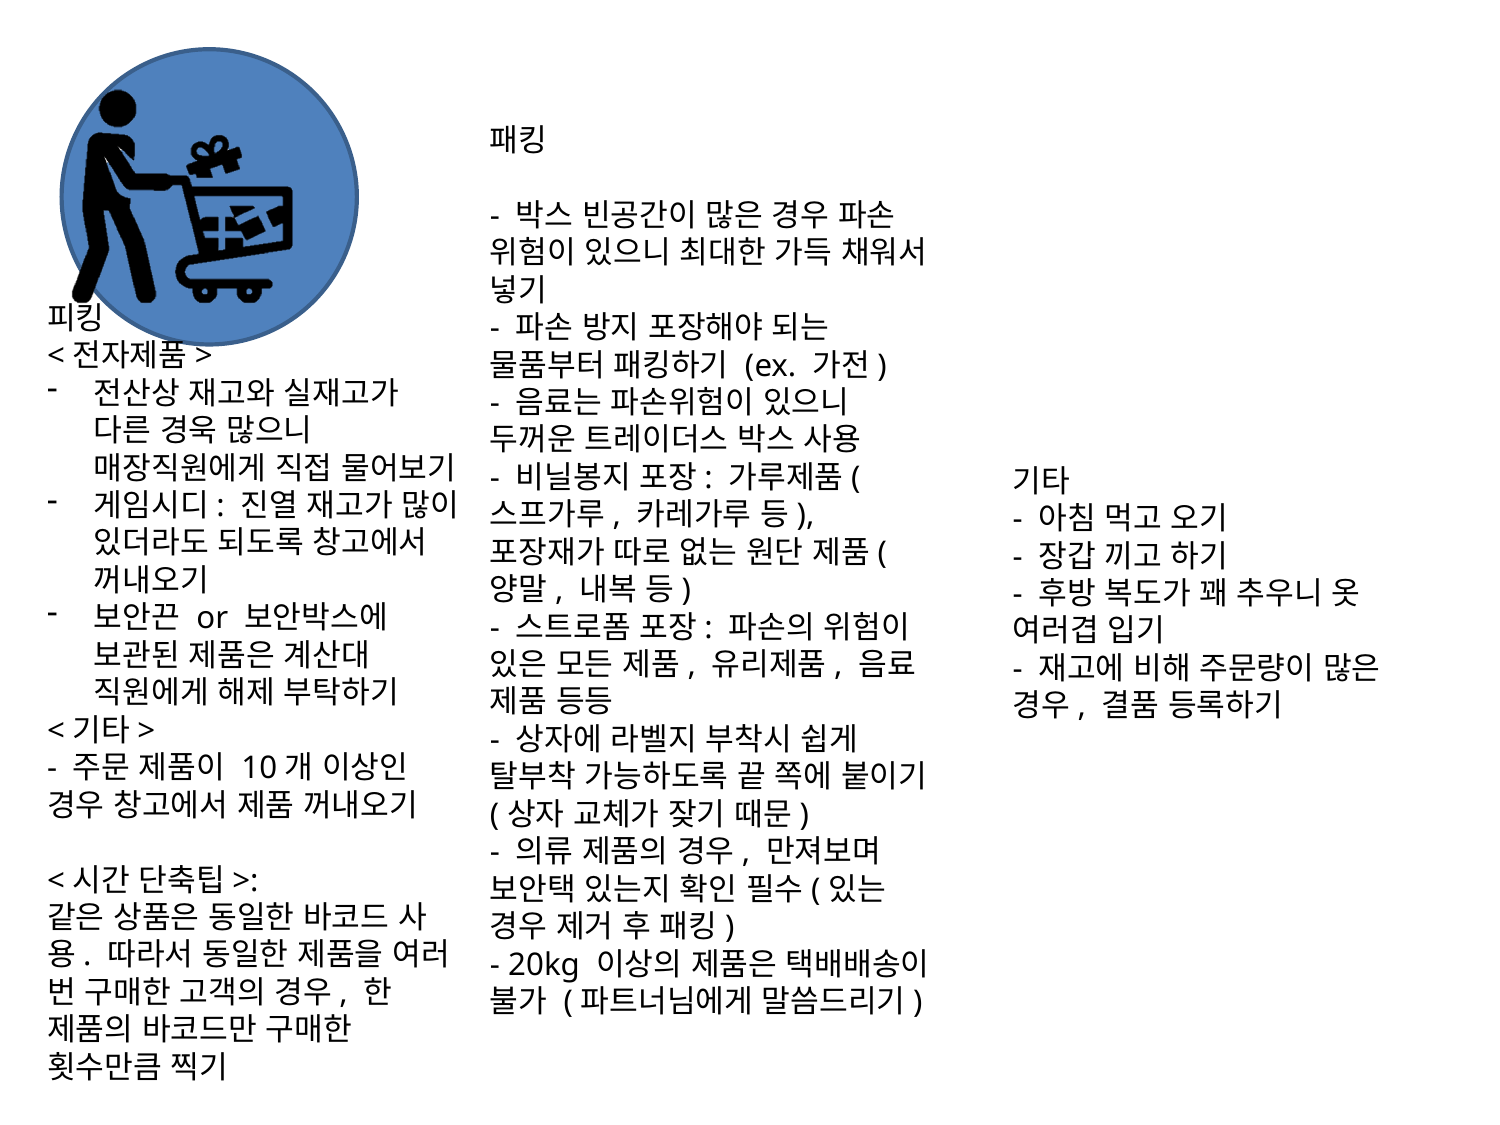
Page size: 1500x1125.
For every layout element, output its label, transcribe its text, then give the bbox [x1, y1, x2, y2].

text_box 기타 - 아침 먹고 오기 - 장갑 끼고 하기 - 후방 복도가 꽤 추우니 옷 여러겹 입기 - 재고에 비해 주문량이 많은 경우, 결품 등록하기 [997, 453, 1441, 768]
text_box 피킹 <전자제품> 전산상 재고와 실재고가 다른 경욱 많으니 매장직원에게 직접 물어보기 게임시디: 진열 재고가 많이 있더라도 되도록 창고에서 꺼내오기 보안끈 or 보안박스에 보관된 제품은 계산대 직원에게 해제 부탁하기 <기타> - 주문 제품이 10개 이상인 경우 창고에서 제품 꺼내오기 <시간 단축팁>: 같은 상품은 동일한 바코드 사용. 따라서 동일한 제품을 여러 번 구매한 고객의 경우, 한 제품의 바코드만 구매한 횟수만큼 찍기 [32, 290, 476, 1125]
text_box [106, 47, 359, 290]
picture [63, 89, 297, 304]
text_box 패킹 - 박스 빈공간이 많은 경우 파손 위험이 있으니 최대한 가득 채워서 넣기 - 파손 방지 포장해야 되는 물품부터 패킹하기 (ex. 가전) - 음료는 파손위험이 있으니 두꺼운 트레이더스 박스 사용 - 비닐봉지 포장: 가루제품(스프가루, 카레가루 등), 포장재가 따로 없는 원단 제품(양말, 내복 등) - 스트로폼 포장: 파손의 위험이 있은 모든 제품, 유리제품, 음료 제품 등등 - 상자에 라벨지 부착시 쉽게 탈부착 가능하도록 끝 쪽에 붙이기(상자 교체가 잦기 때문) - 의류 제품의 경우, 만져보며 보안택 있는지 확인 필수(있는 경우 제거 후 패킹) - 20kg 이상의 제품은 택배배송이 불가 (파트너님에게 말씀드리기) [475, 112, 951, 1027]
